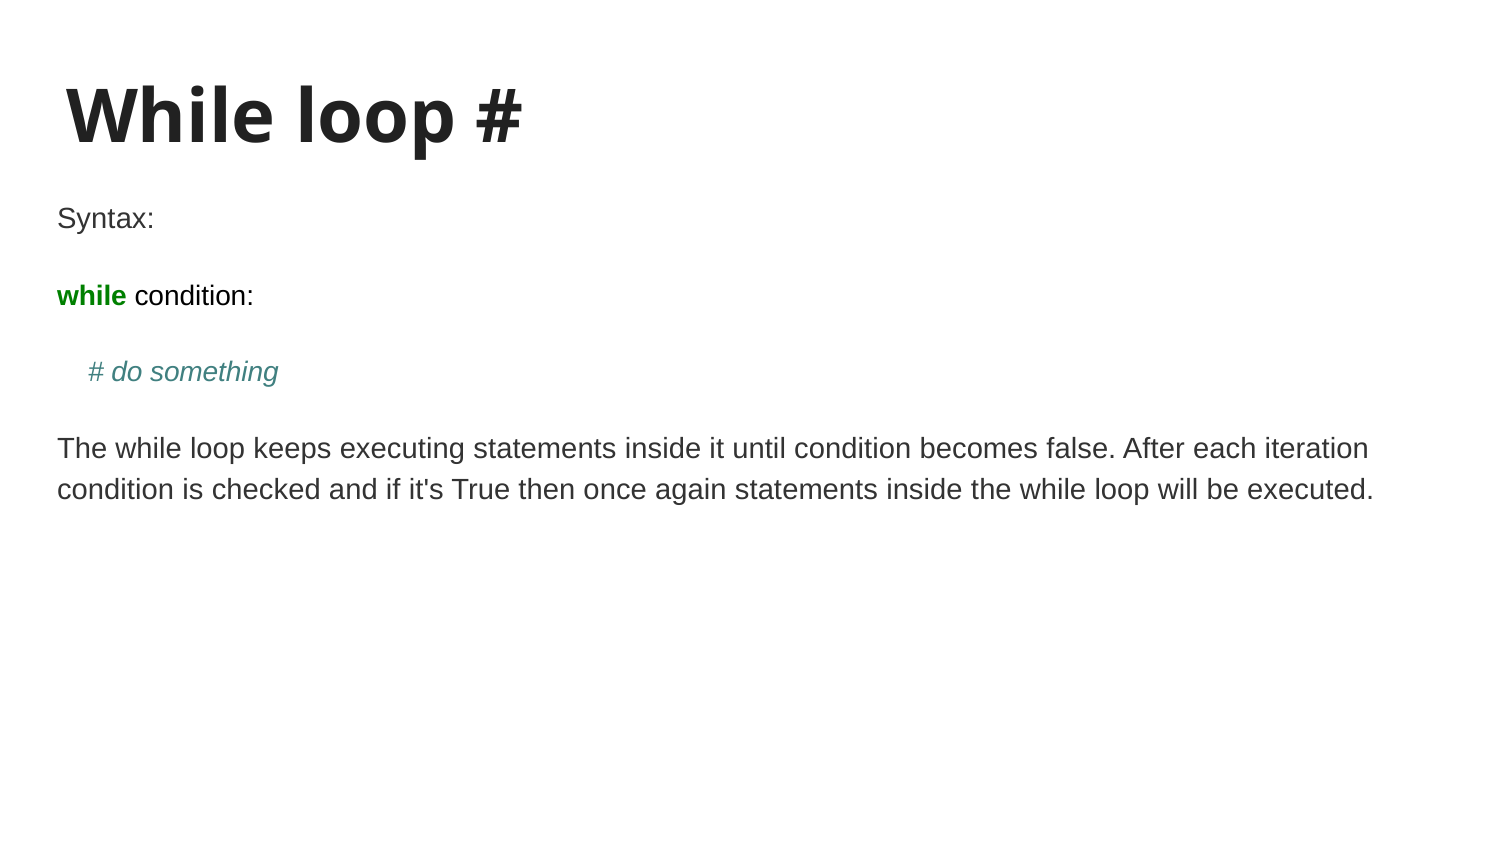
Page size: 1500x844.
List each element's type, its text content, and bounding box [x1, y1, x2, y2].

list Syntax: while condition: # do something The while loop keeps executing statements inside it until condition becomes false. After each iteration condition is checked and if it's True then once again statements inside the while loop will be executed. [42, 179, 1440, 400]
title While loop # [51, 48, 1449, 180]
